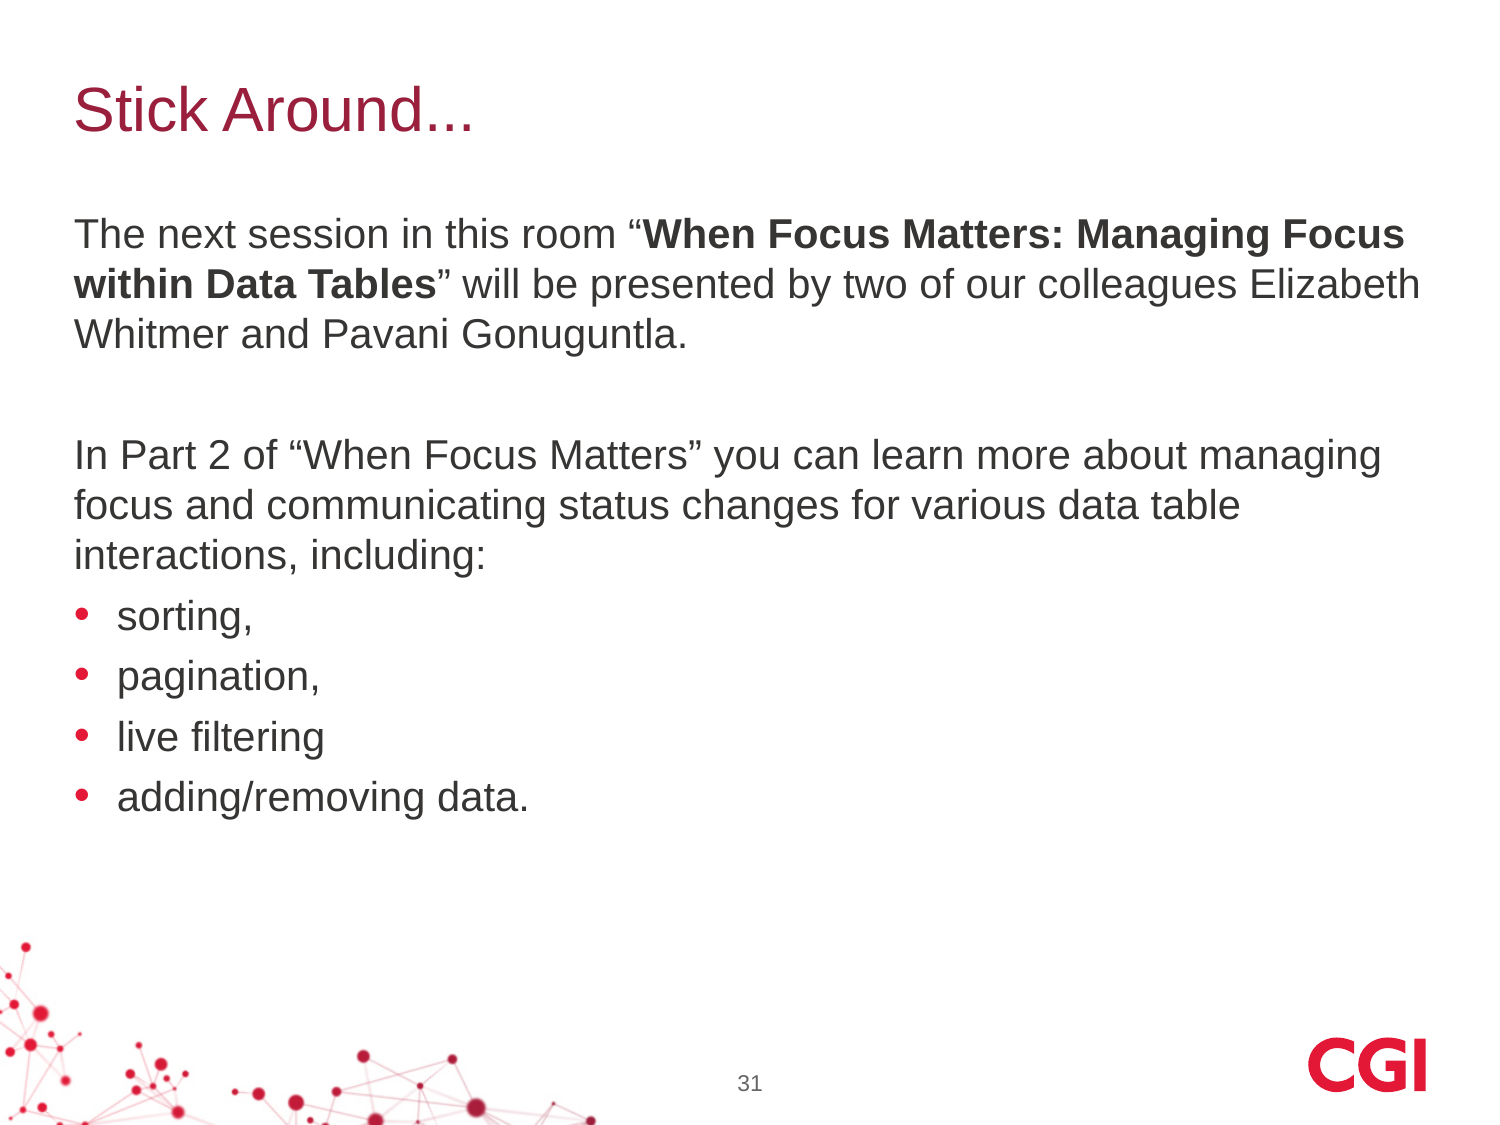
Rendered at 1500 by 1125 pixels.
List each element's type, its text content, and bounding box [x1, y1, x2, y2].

list The next session in this room “When Focus Matters: Managing Focus within Data Tables” will be presented by two of our colleagues Elizabeth Whitmer and Pavani Gonuguntla. In Part 2 of “When Focus Matters” you can learn more about managing focus and communicating status changes for various data table interactions, including: sorting, pagination, live filtering adding/removing data. [73, 207, 1428, 1010]
title Stick Around... [73, 30, 1425, 182]
slide_number 31 [686, 1068, 814, 1109]
picture [0, 906, 1500, 1125]
